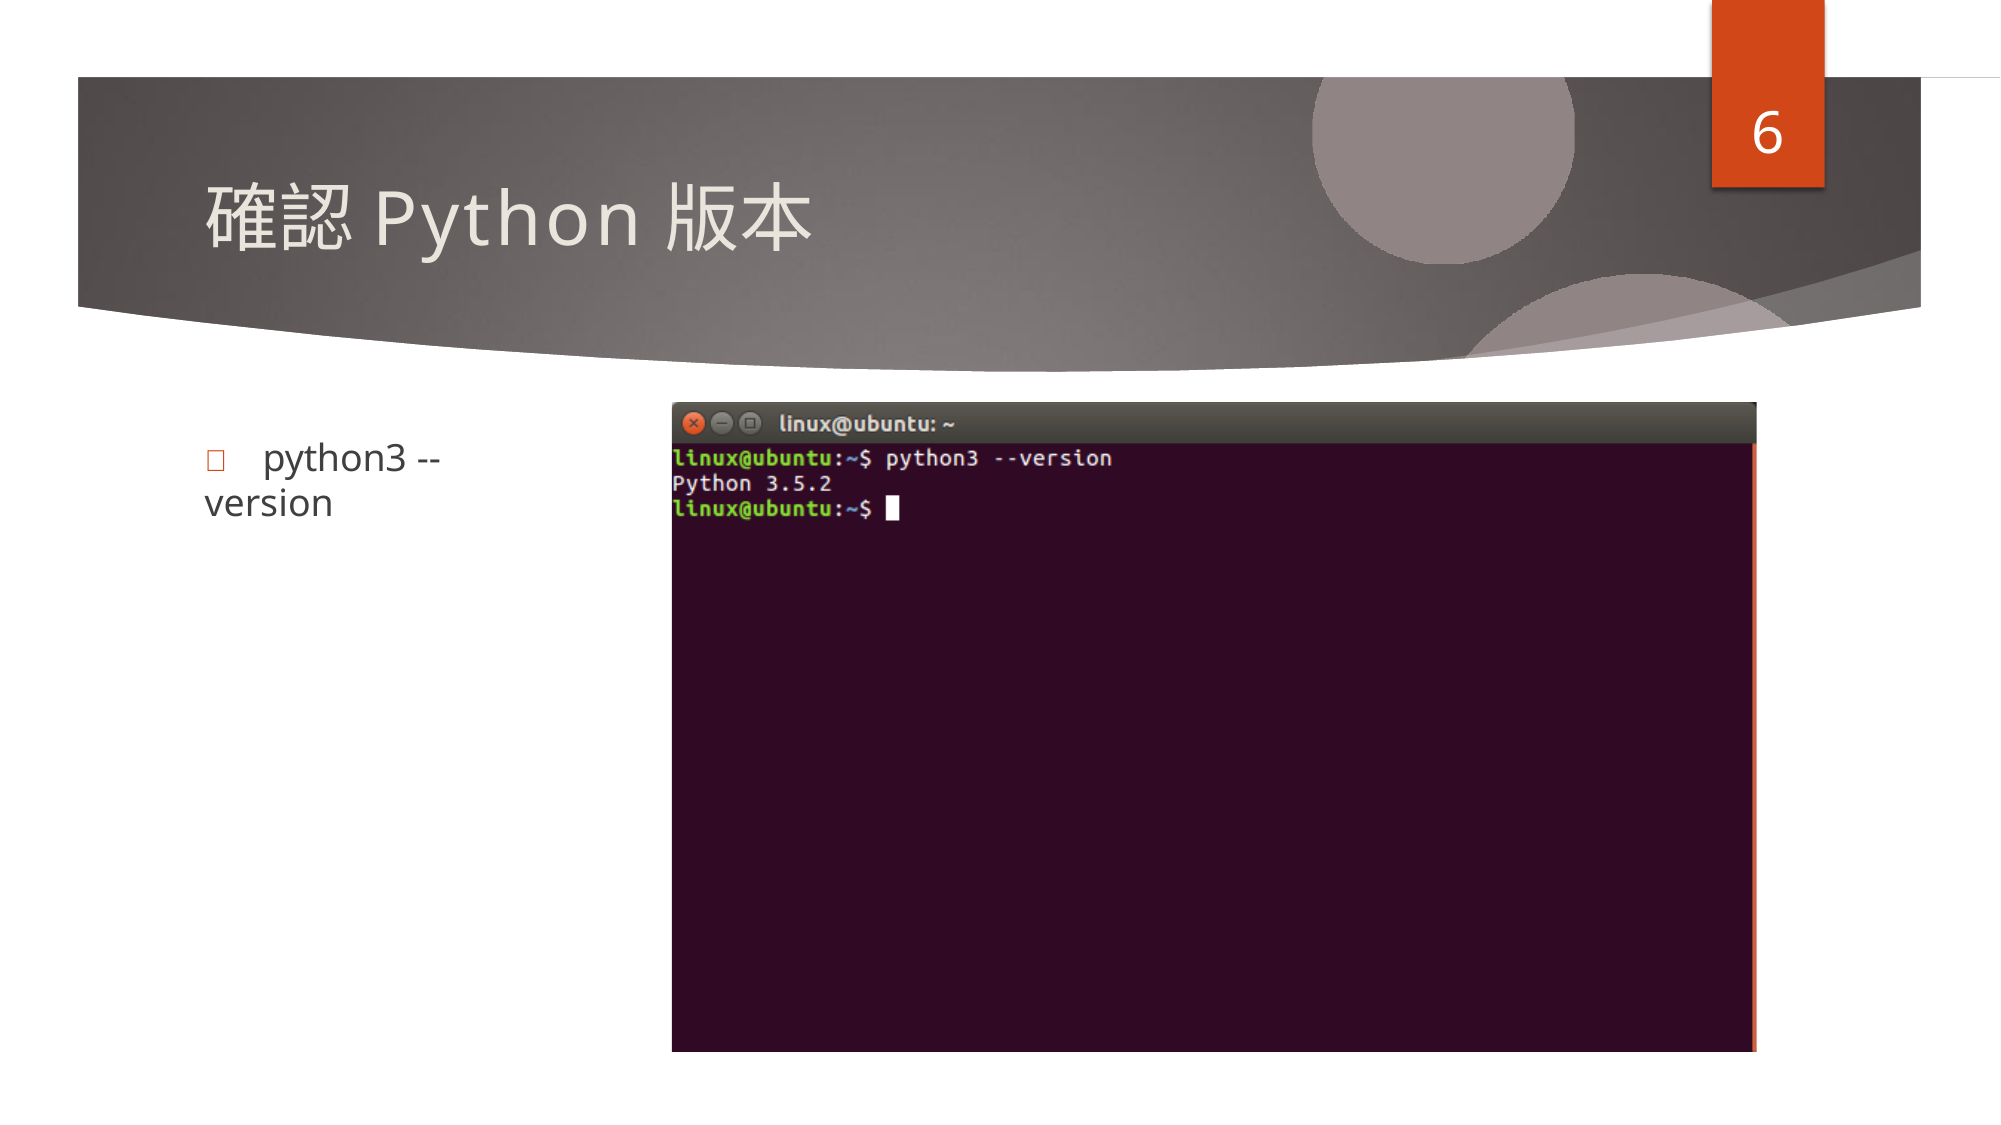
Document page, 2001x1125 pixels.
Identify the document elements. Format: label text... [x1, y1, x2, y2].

title 確認Python版本 [202, 168, 819, 359]
text_box [671, 402, 1757, 1052]
text_box 6 [1749, 93, 1786, 166]
picture [79, 0, 1920, 371]
text_box  python3 --version [202, 411, 569, 524]
